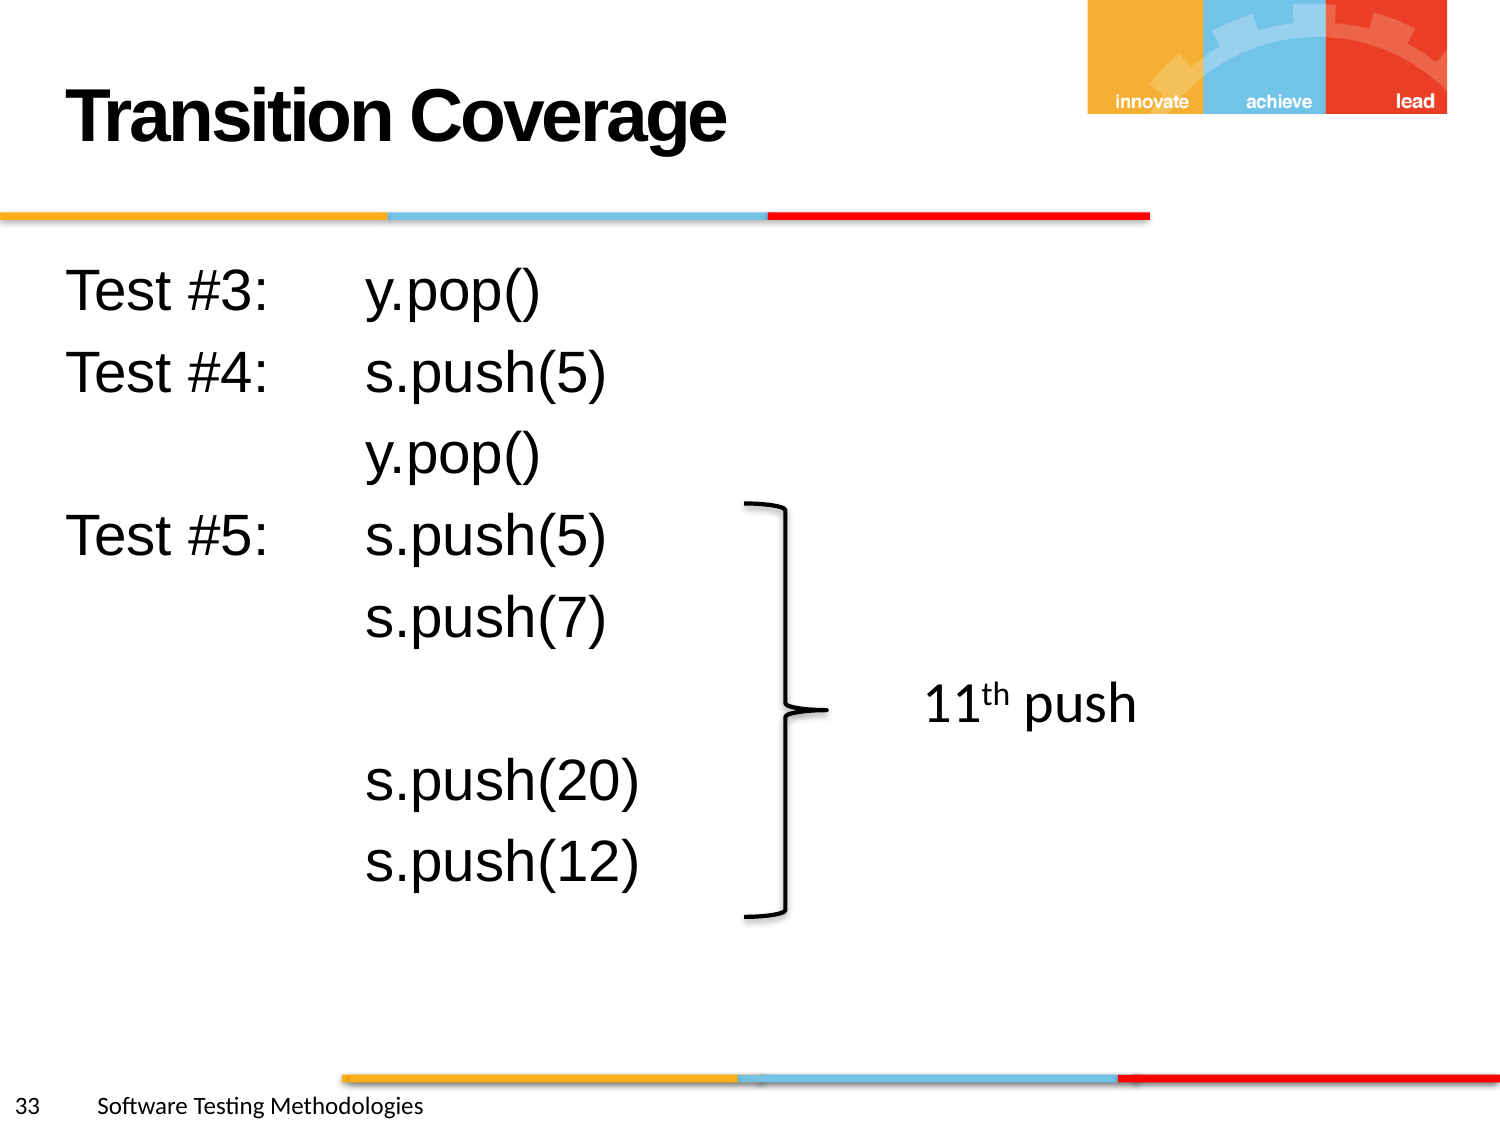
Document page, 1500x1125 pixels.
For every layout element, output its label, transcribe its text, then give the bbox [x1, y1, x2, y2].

text_box 11th push [907, 656, 1153, 742]
list Transition Coverage [50, 24, 1088, 213]
text_box [744, 501, 829, 919]
picture [1087, 0, 1448, 114]
list Test #3: y.pop() Test #4: s.push(5) y.pop() Test #5: s.push(5) s.push(7) s.push(20) s.push(12) [50, 245, 1400, 988]
